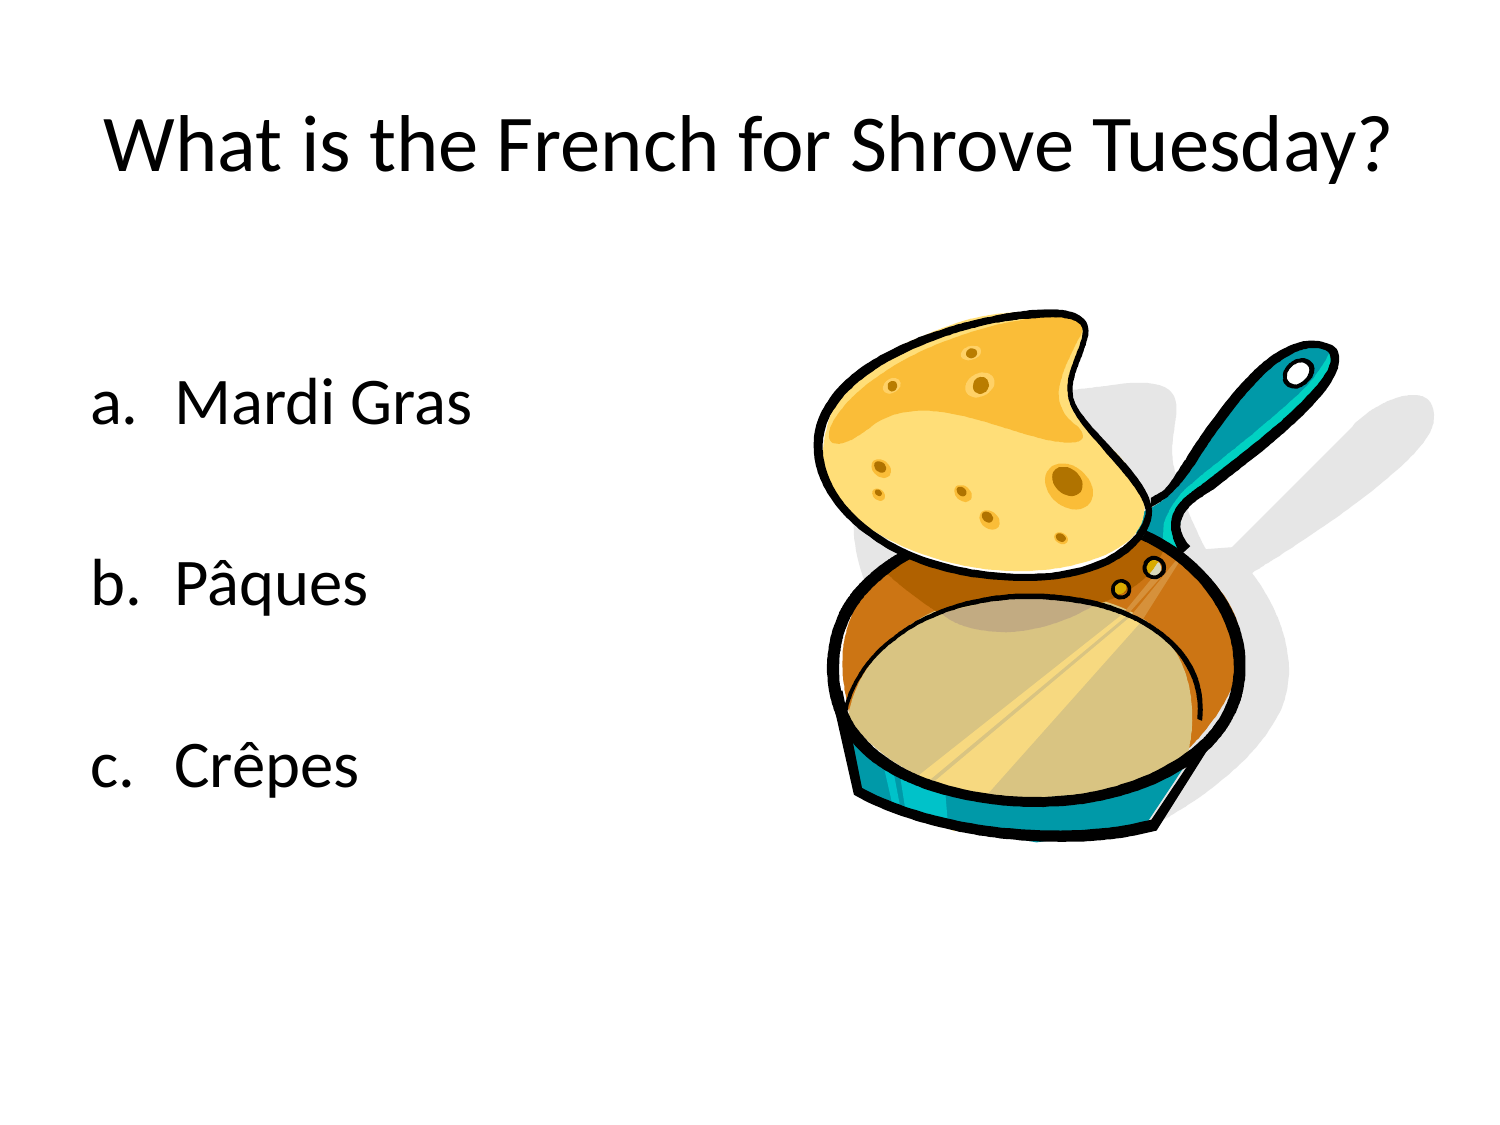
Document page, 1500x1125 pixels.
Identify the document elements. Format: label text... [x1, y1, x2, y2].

list Mardi Gras Pâques Crêpes [74, 262, 1426, 1006]
title What is the French for Shrove Tuesday? [74, 44, 1426, 233]
picture [808, 304, 1440, 848]
